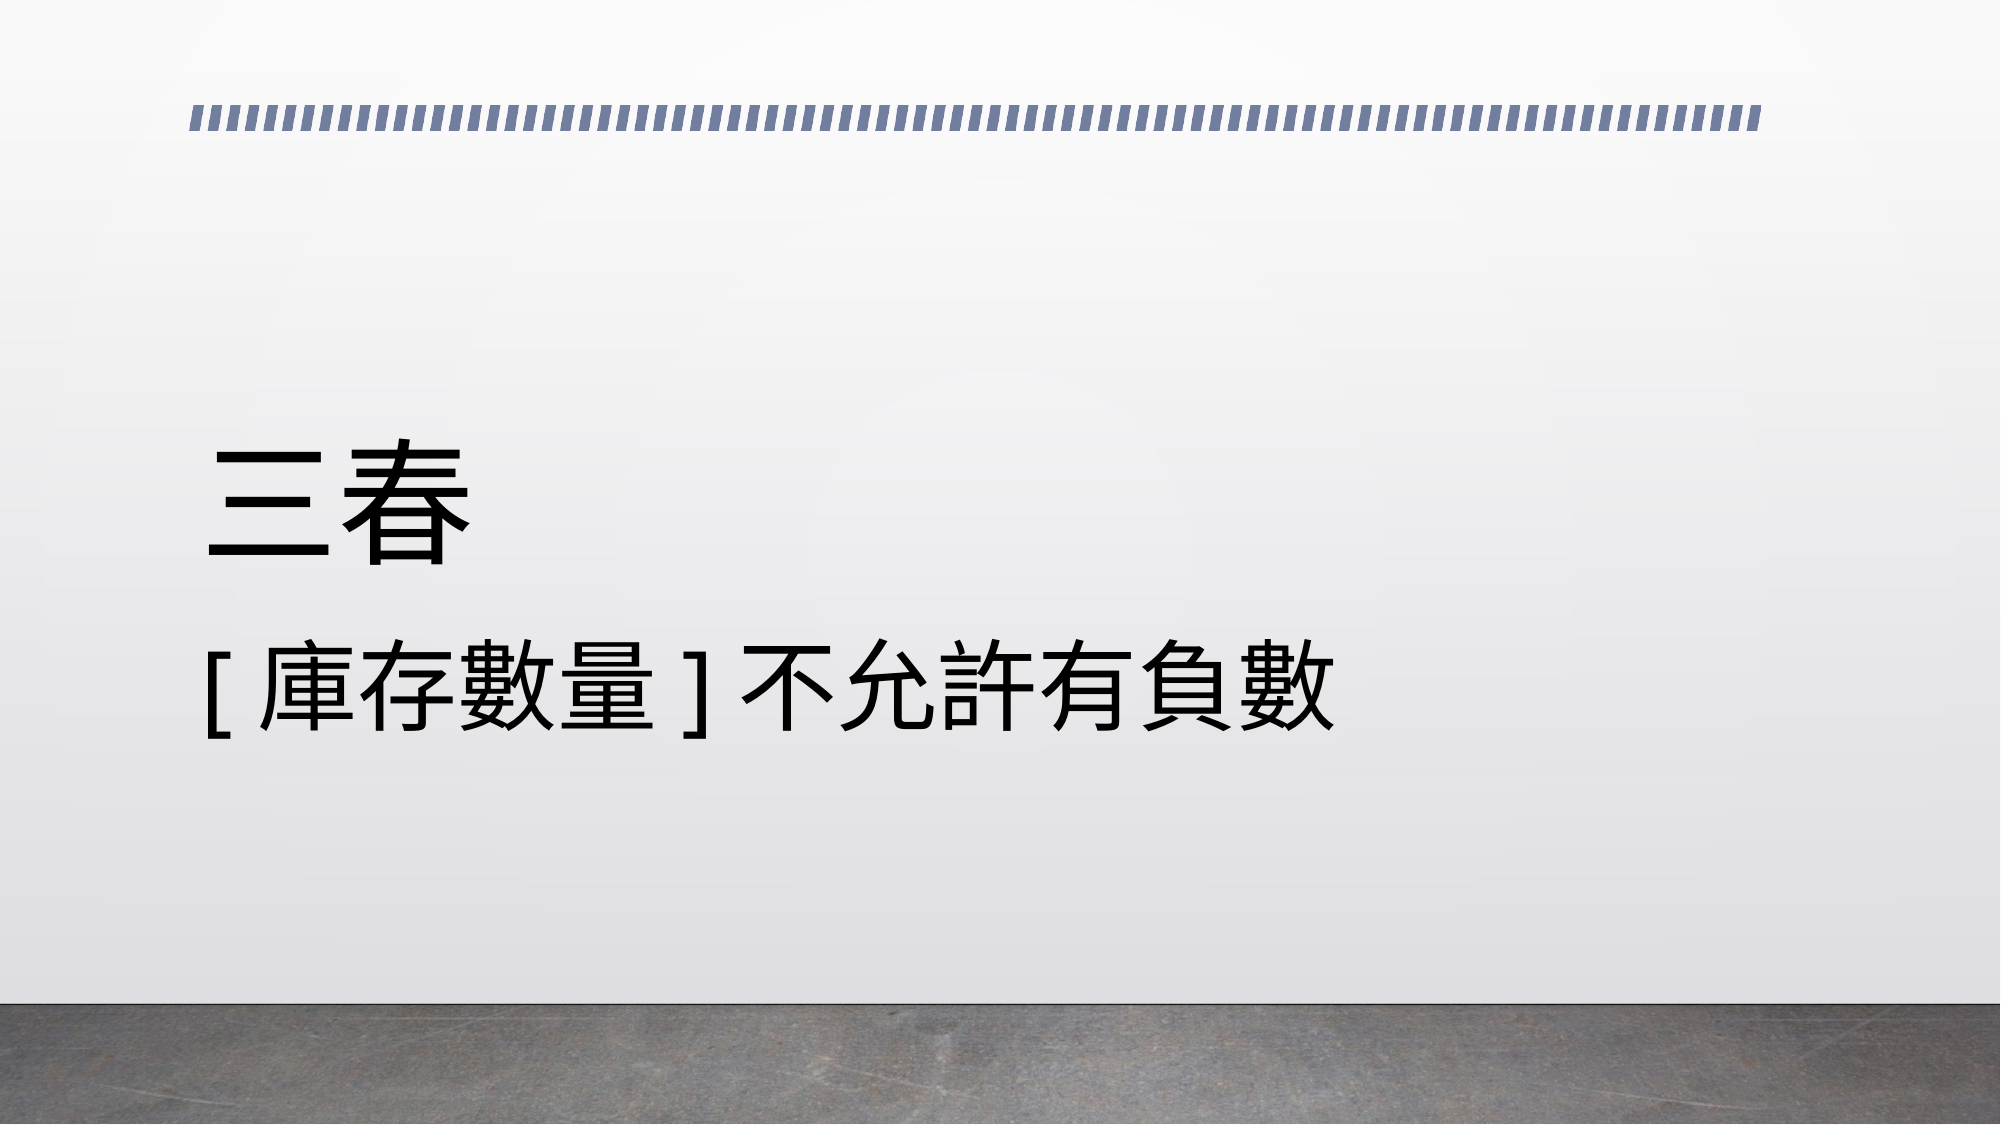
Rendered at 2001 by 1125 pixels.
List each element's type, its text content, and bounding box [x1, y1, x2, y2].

picture [0, 1004, 2000, 1124]
subtitle [庫存數量]不允許有負數 [185, 584, 1602, 761]
title 三春 [185, 155, 1602, 584]
